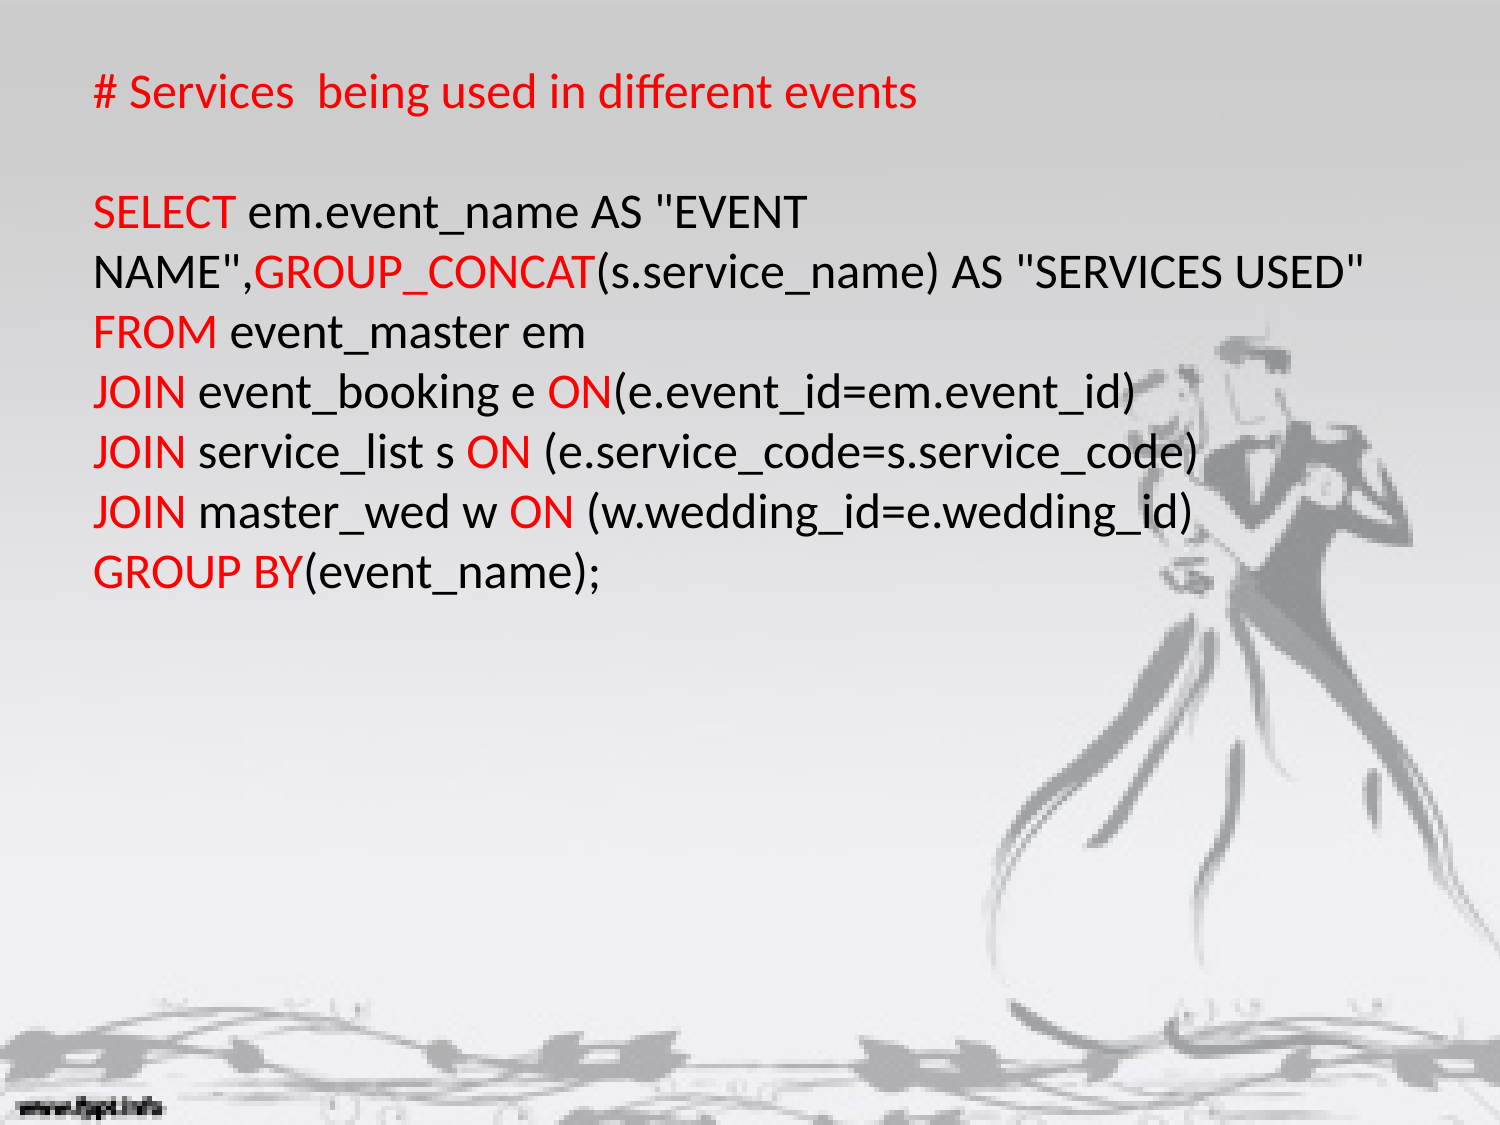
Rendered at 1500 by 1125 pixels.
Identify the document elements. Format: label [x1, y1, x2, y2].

list [0, 0, 1500, 1125]
